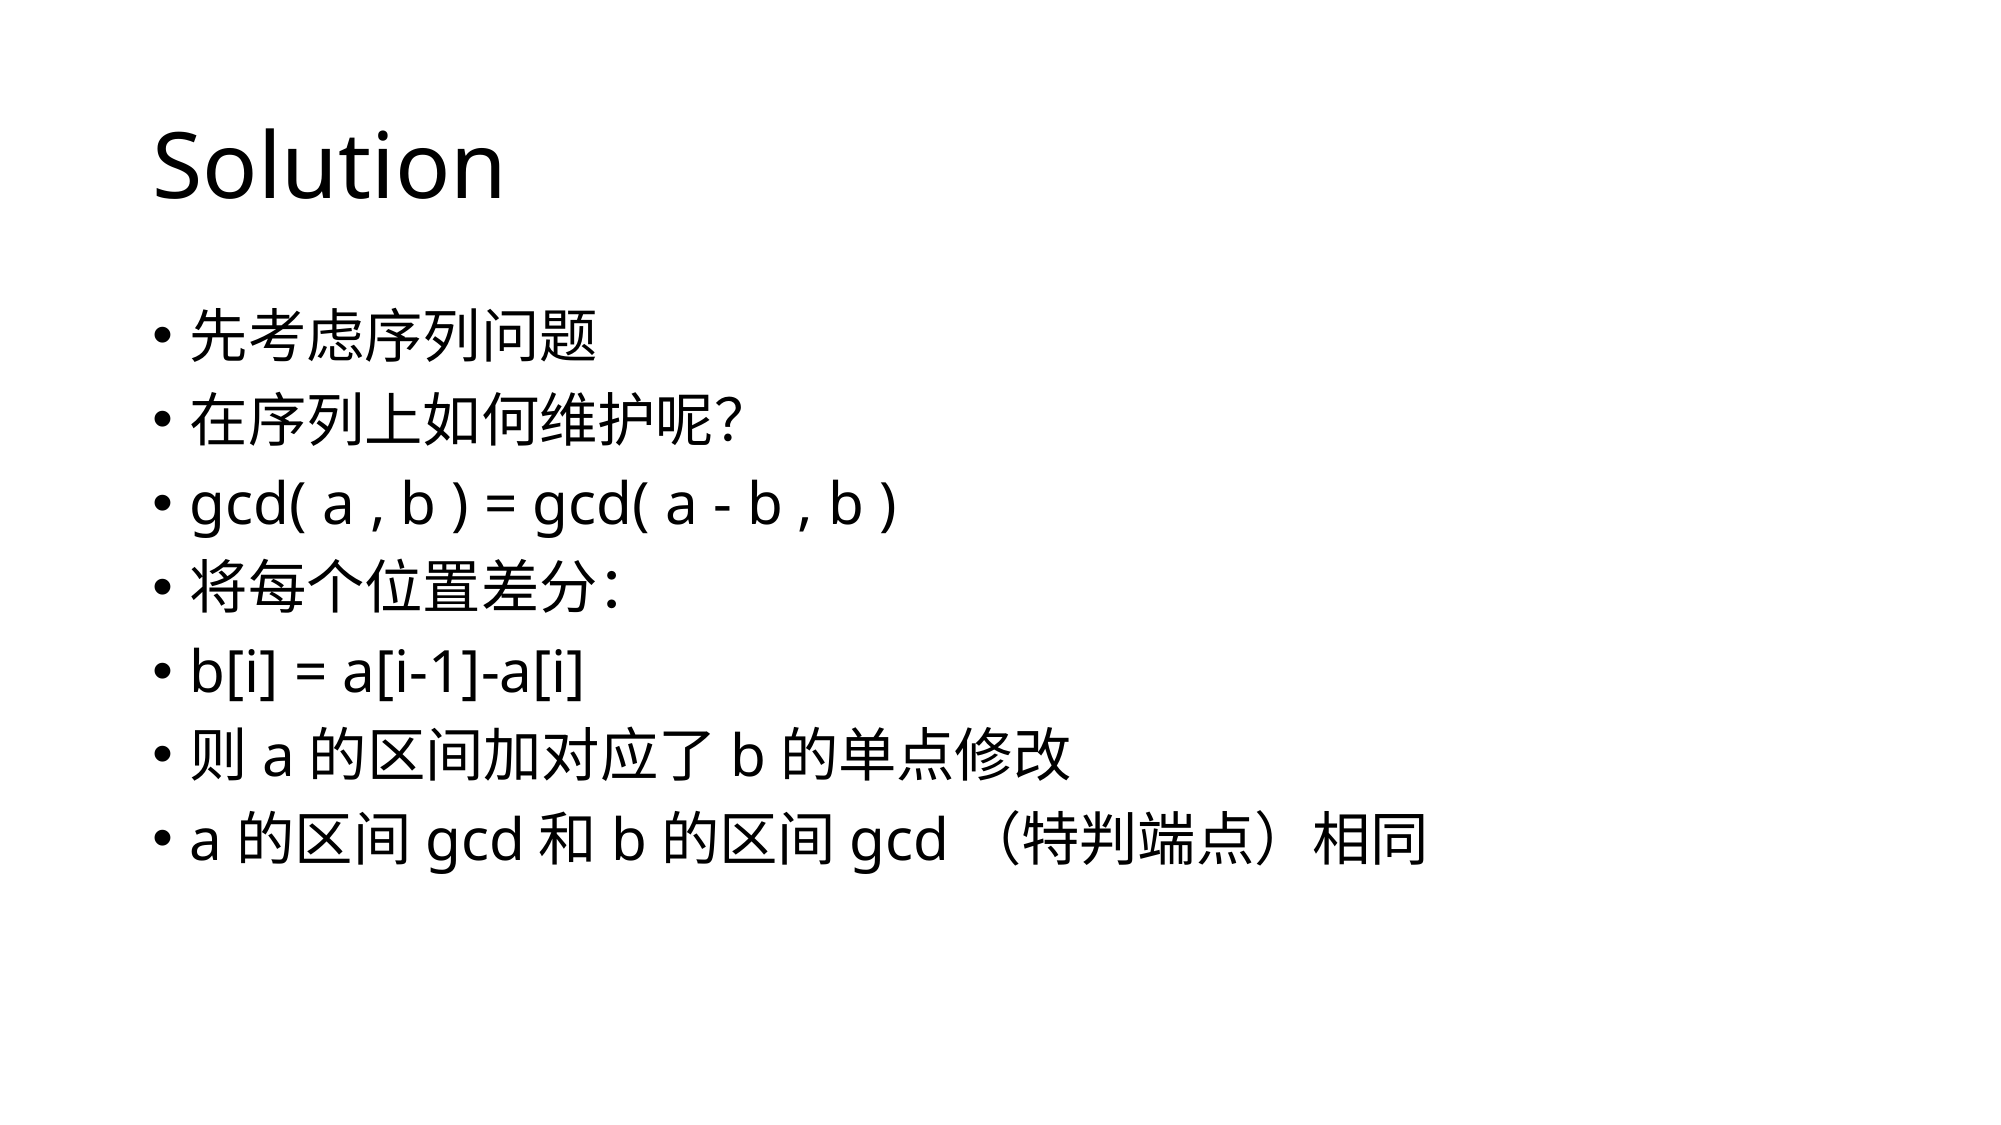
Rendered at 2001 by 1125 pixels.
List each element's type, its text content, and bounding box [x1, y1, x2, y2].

title Solution [137, 59, 1863, 278]
list 先考虑序列问题 在序列上如何维护呢？ gcd( a , b ) = gcd( a - b , b ) 将每个位置差分： b[i] = a[i-1]-a[i] 则a的区间加对应了b的单点修改 a的区间gcd和b的区间gcd（特判端点）相同 [137, 299, 1863, 1014]
